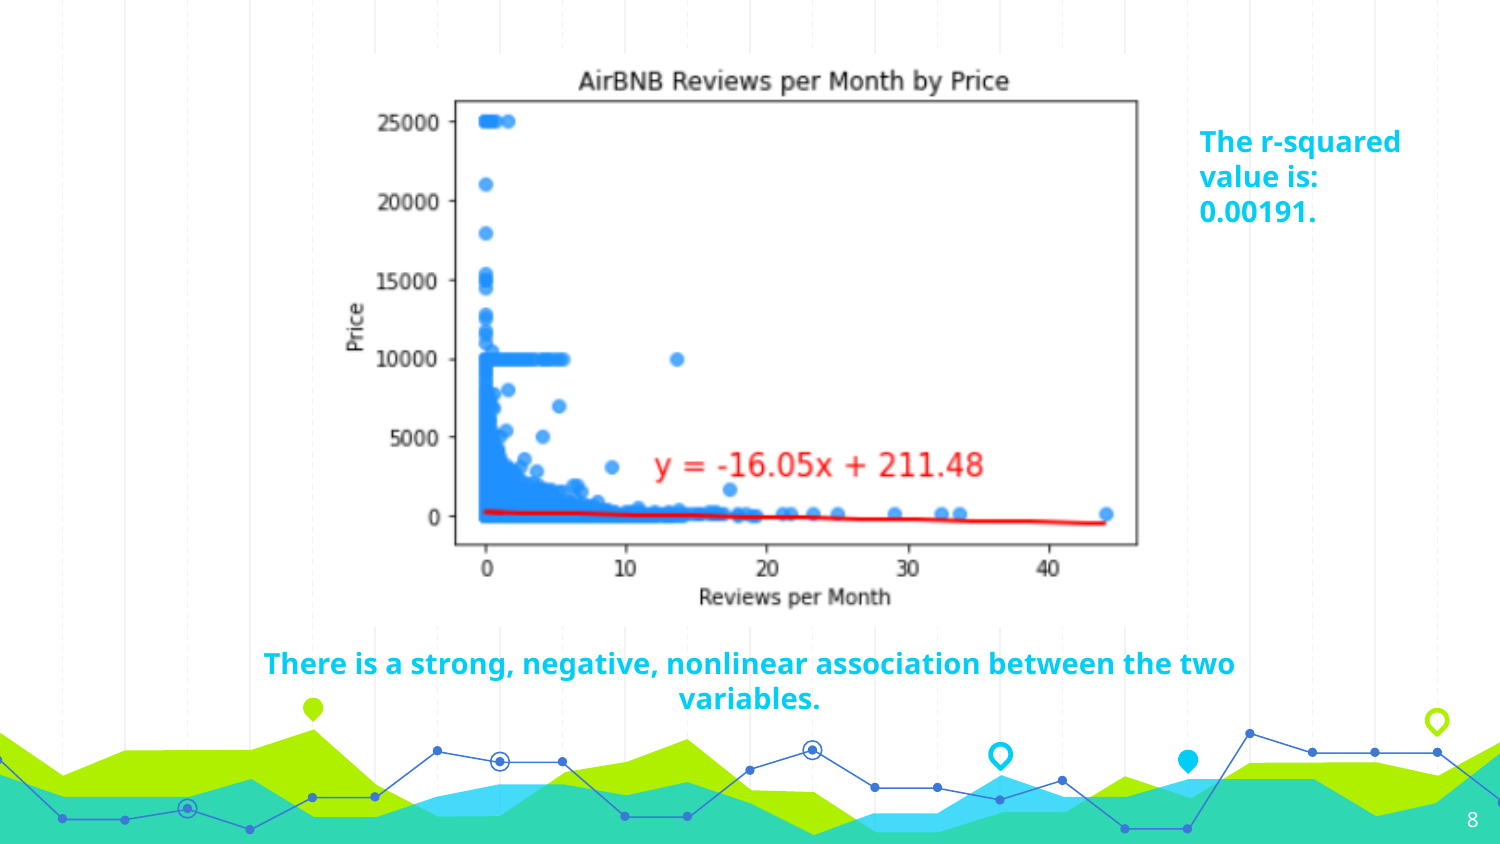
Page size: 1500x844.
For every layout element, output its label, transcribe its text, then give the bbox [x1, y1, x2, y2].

text_box The r-squared value is: 0.00191. [1187, 115, 1449, 271]
picture [317, 54, 1183, 627]
text_box There is a strong, negative, nonlinear association between the two variables. [237, 638, 1262, 723]
slide_number 8 [1403, 791, 1494, 844]
